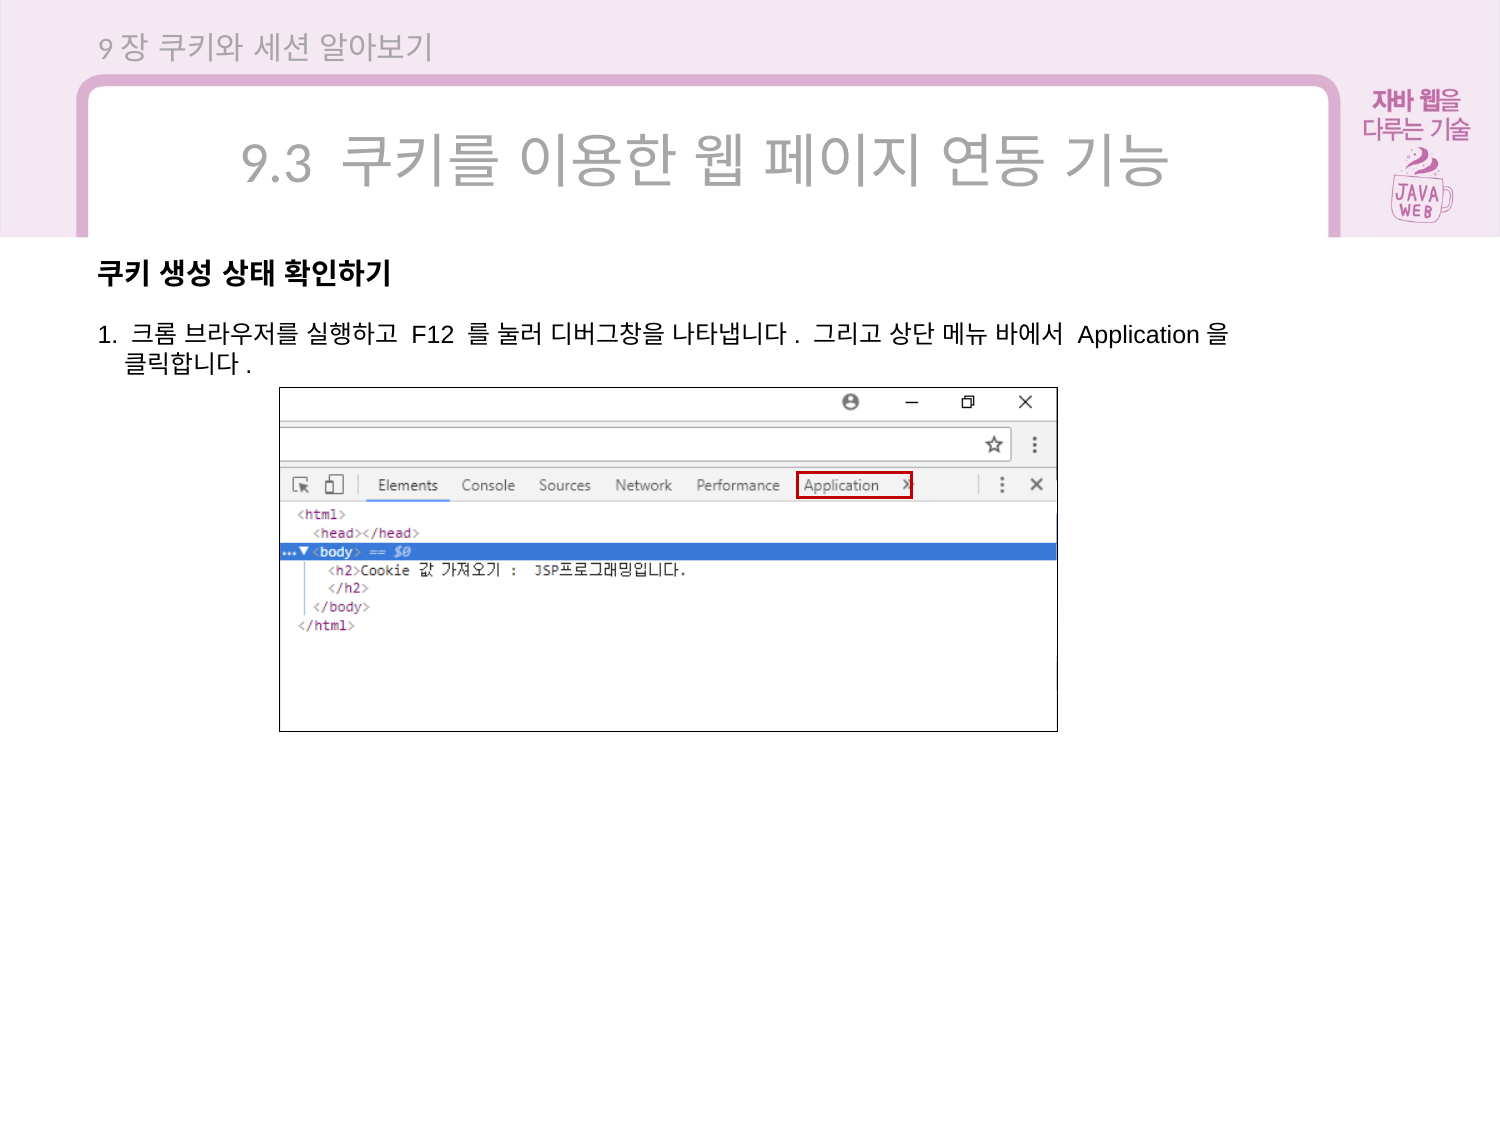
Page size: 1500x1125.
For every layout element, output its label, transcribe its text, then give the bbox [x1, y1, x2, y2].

text_box 9.3 쿠키를 이용한 웹 페이지 연동 기능 [112, 117, 1298, 202]
text_box 쿠키 생성 상태 확인하기 [82, 247, 1006, 298]
text_box 1. 크롬 브라우저를 실행하고 F12 를 눌러 디버그창을 나타냅니다. 그리고 상단 메뉴 바에서 Application을 클릭합니다. [82, 311, 1390, 386]
text_box 9장 쿠키와 세션 알아보기 [82, 0, 1133, 74]
picture [0, 0, 1500, 1125]
